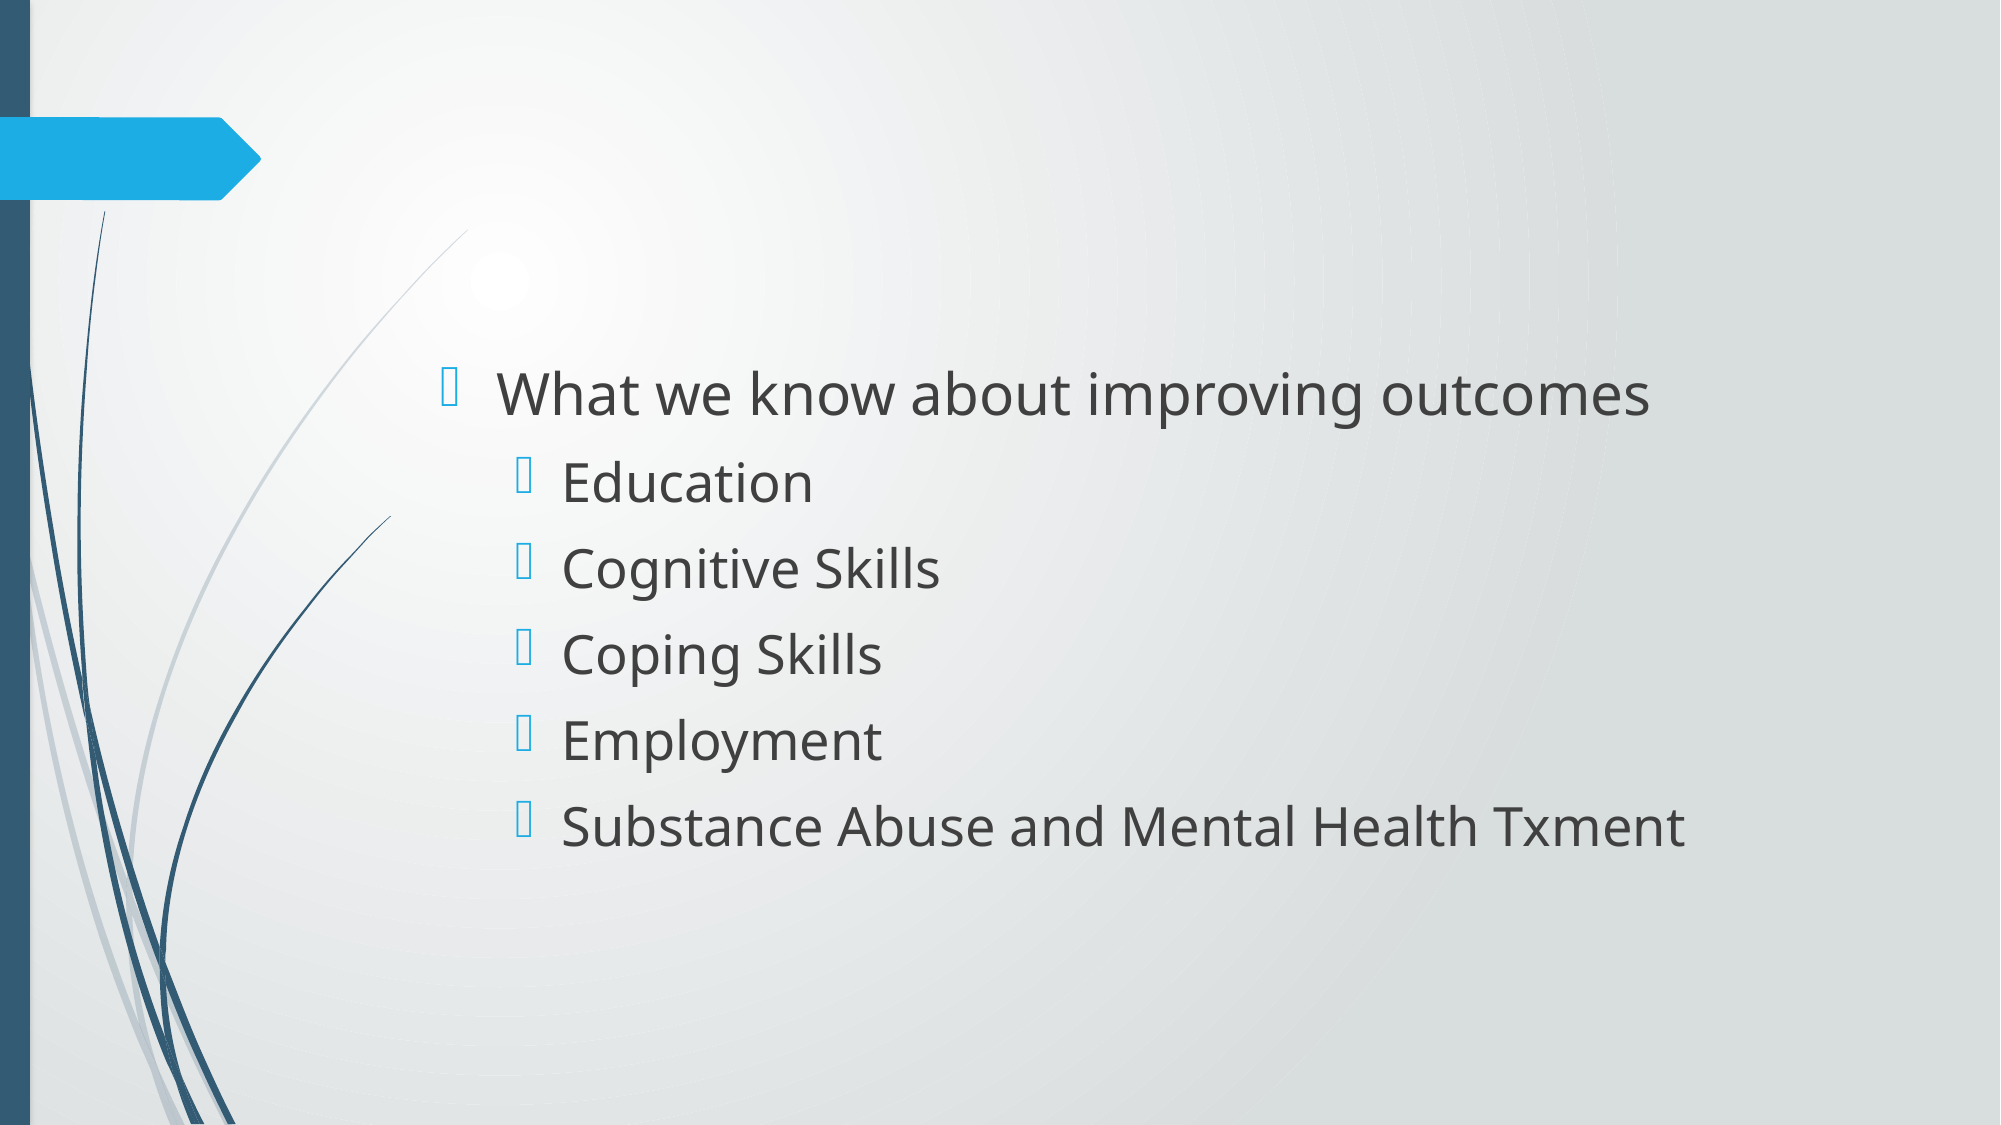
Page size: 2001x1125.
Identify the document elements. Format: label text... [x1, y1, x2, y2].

list What we know about improving outcomes Education Cognitive Skills Coping Skills Employment Substance Abuse and Mental Health Txment [424, 350, 1888, 970]
